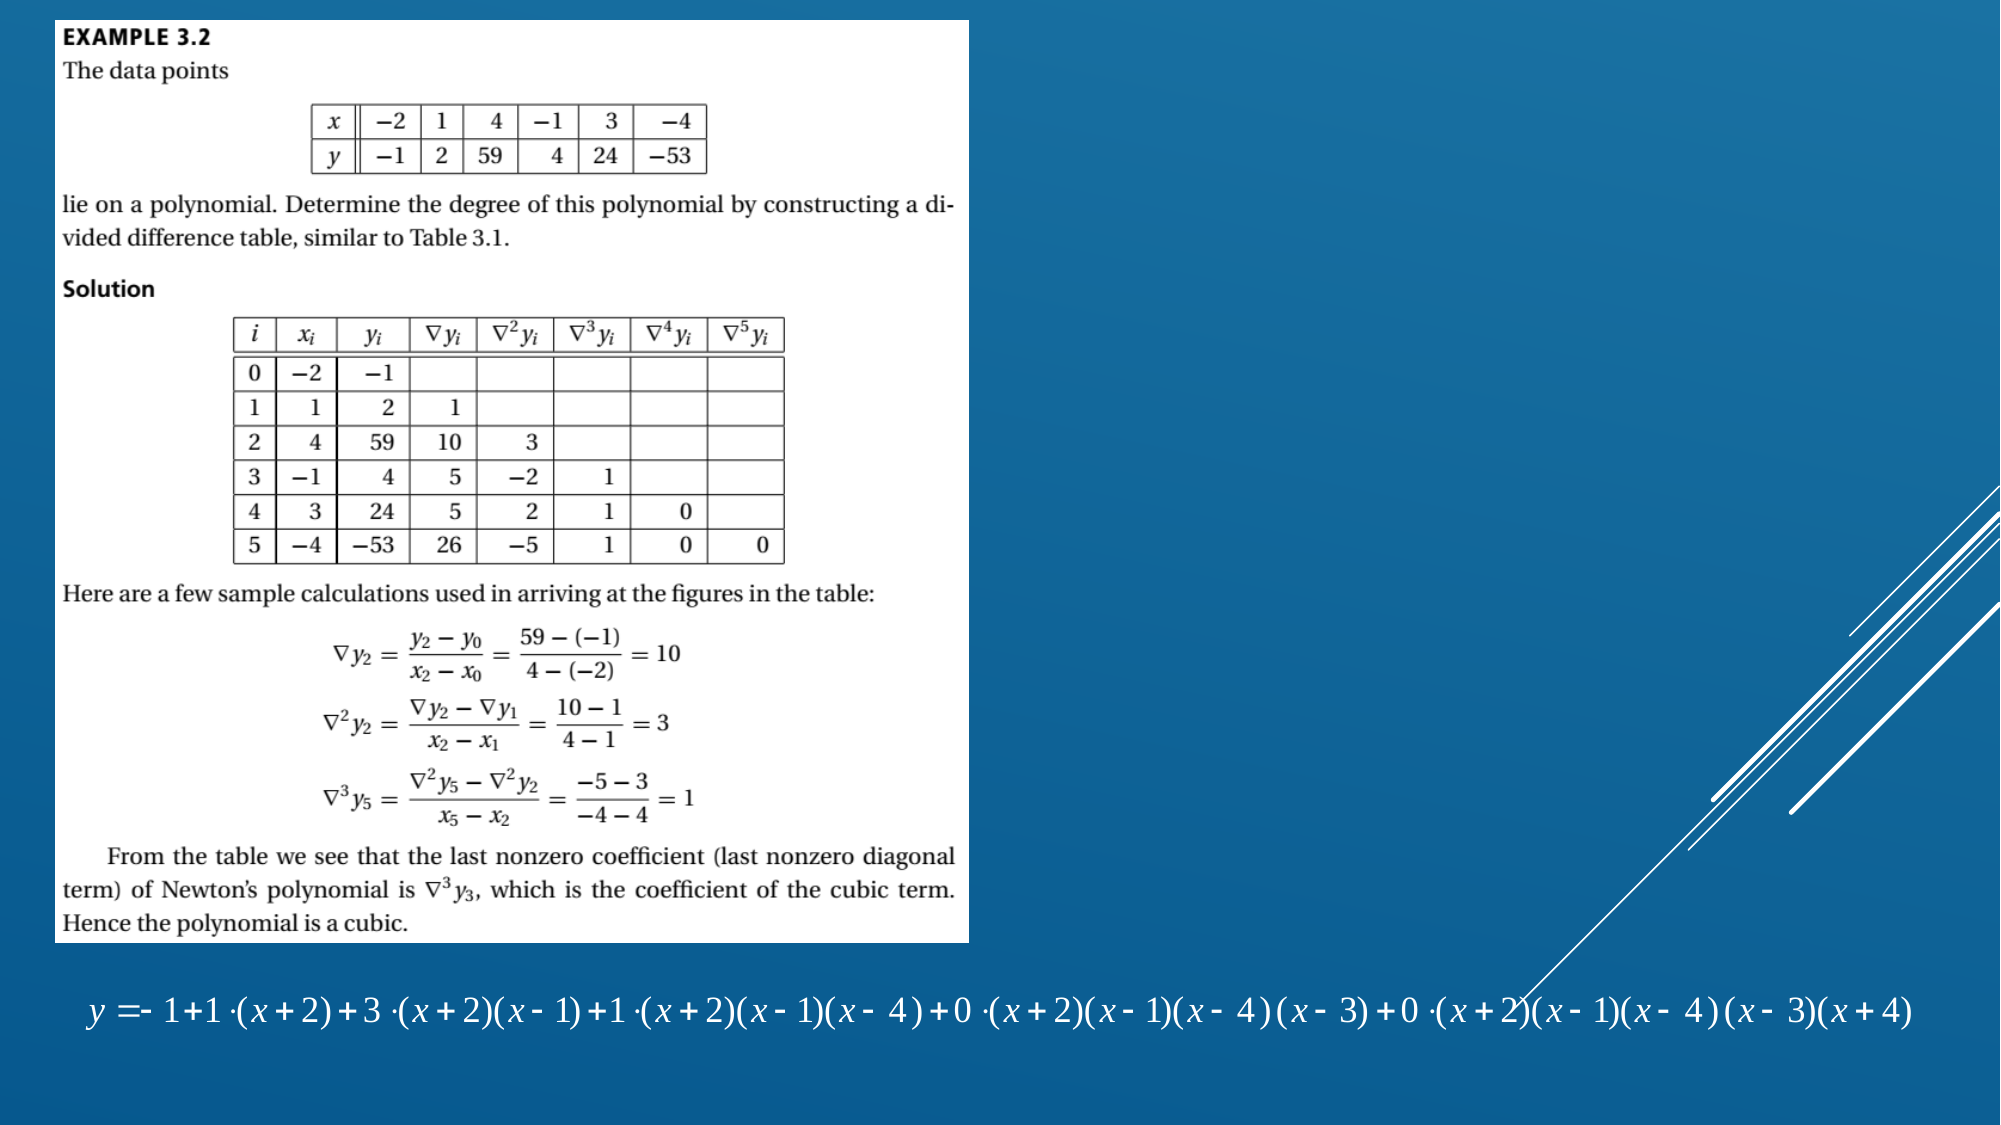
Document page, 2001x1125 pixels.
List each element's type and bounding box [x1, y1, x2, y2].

picture [55, 19, 969, 944]
picture [79, 988, 1921, 1040]
